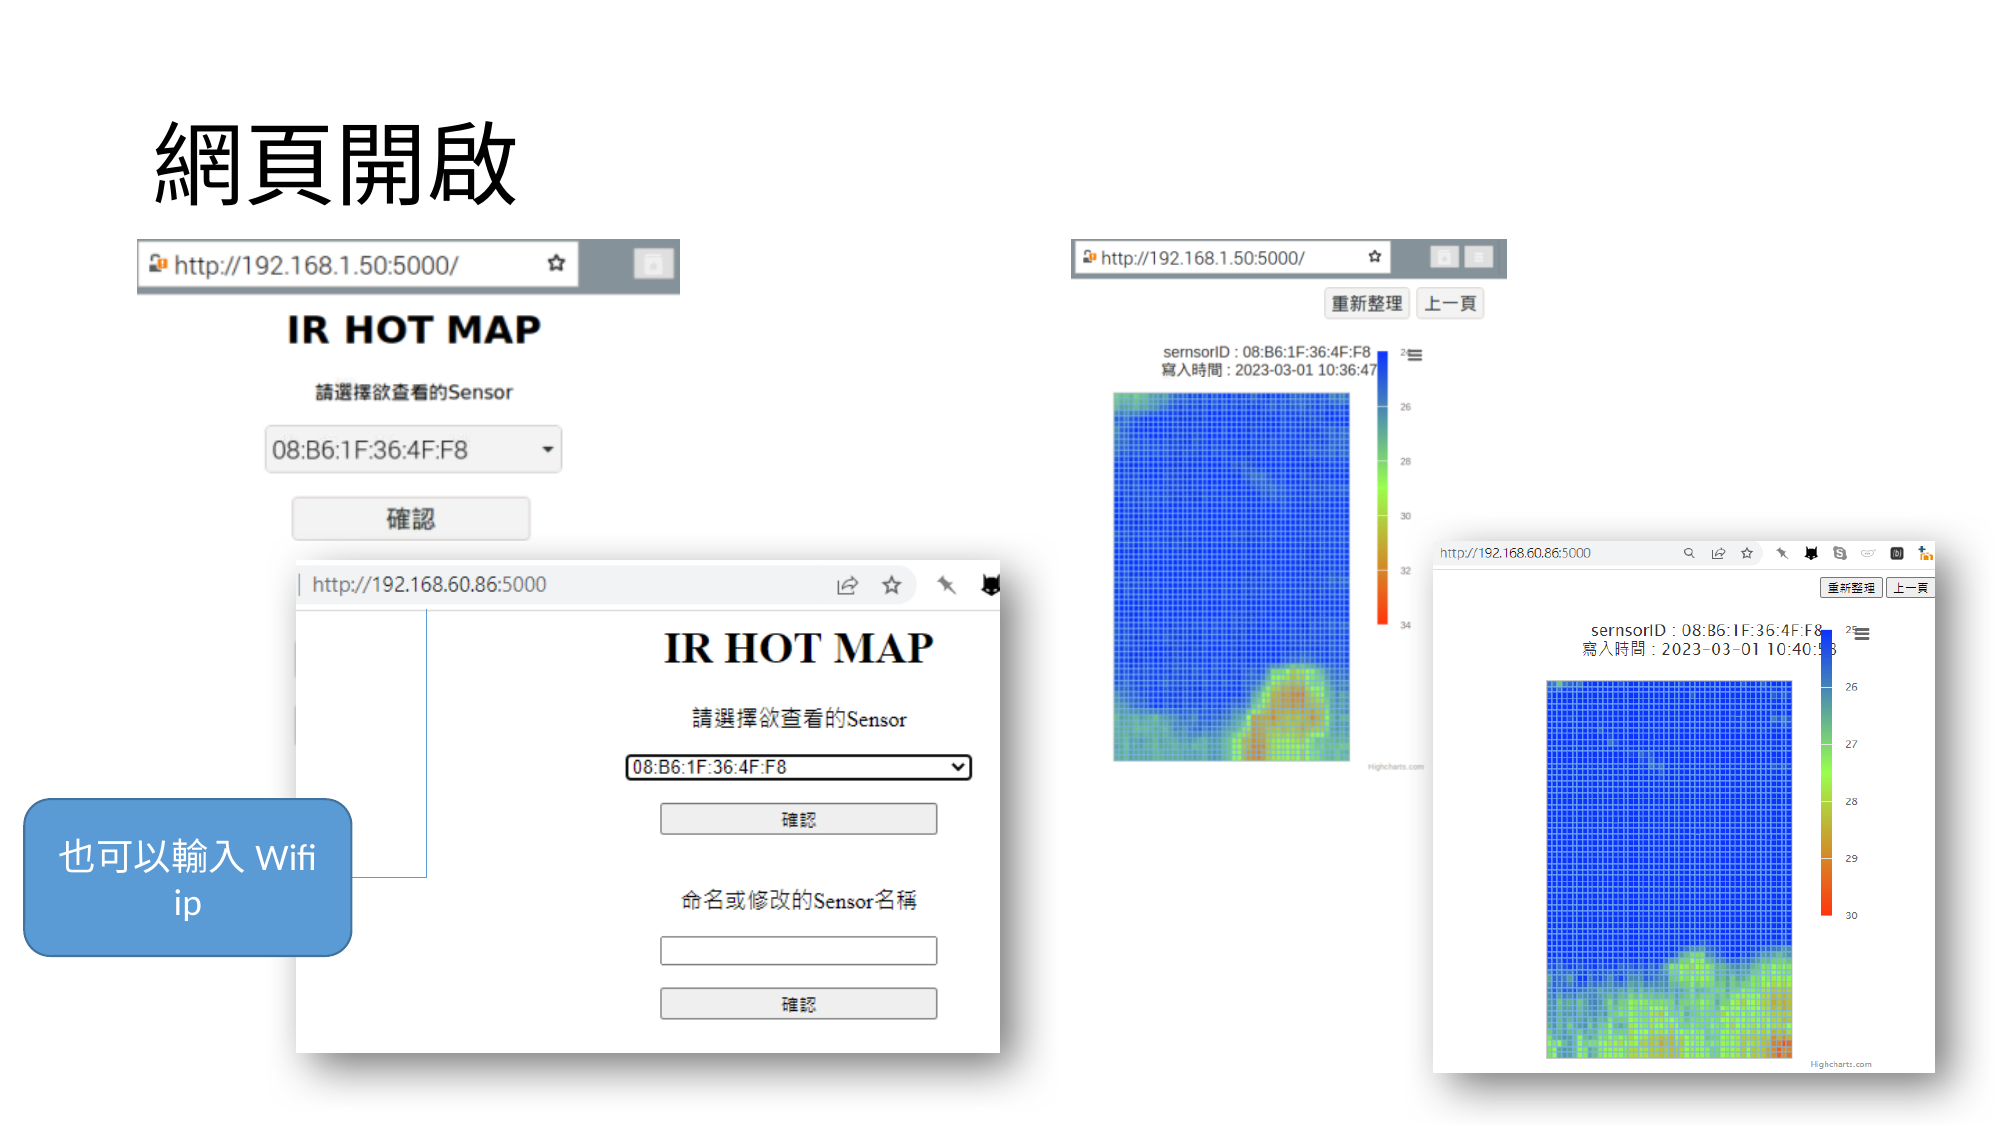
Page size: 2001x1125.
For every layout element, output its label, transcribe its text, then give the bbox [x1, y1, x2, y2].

title 網頁開啟 [137, 59, 1863, 278]
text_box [351, 608, 427, 878]
picture [1070, 239, 1935, 1073]
text_box 也可以輸入Wifi ip [23, 798, 296, 958]
picture [296, 560, 1001, 1053]
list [137, 239, 680, 807]
